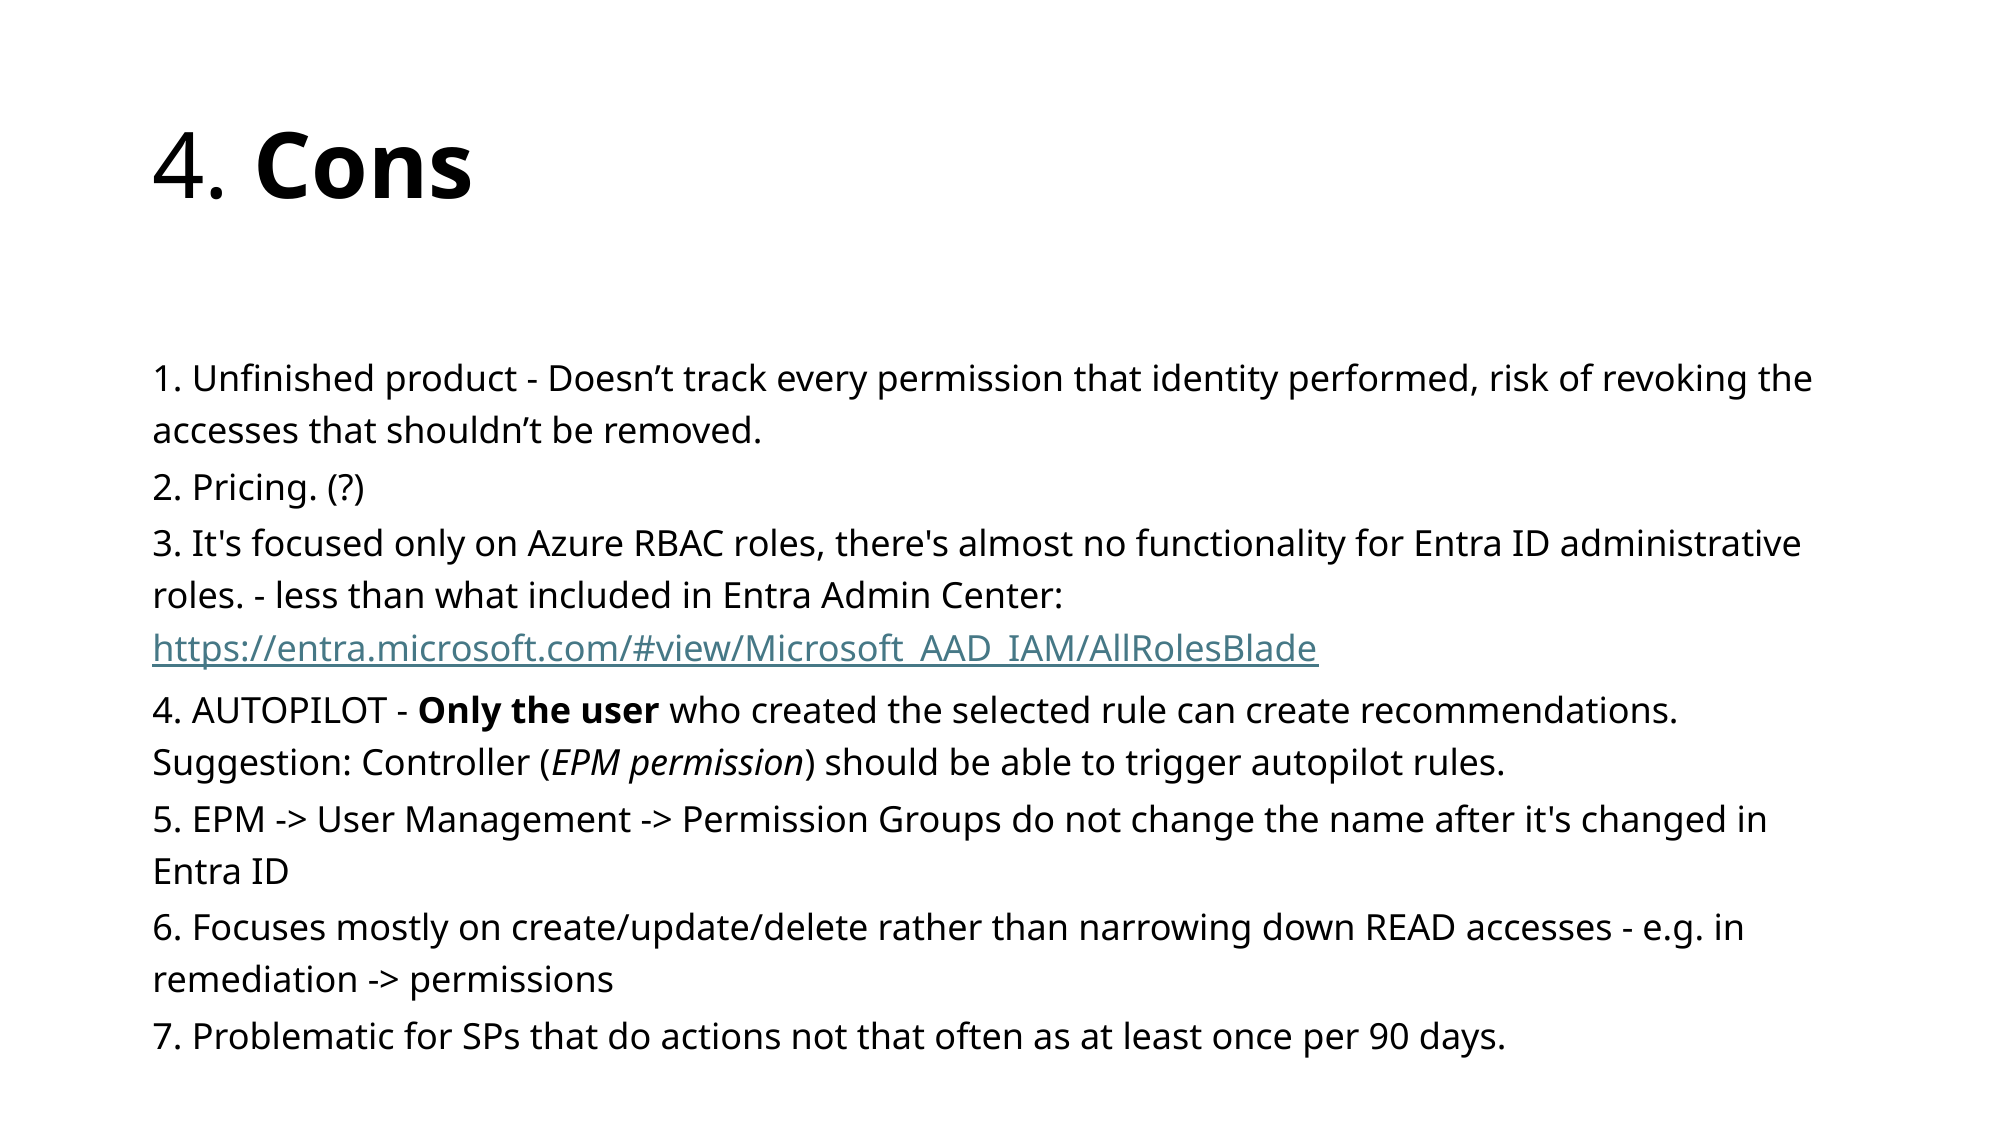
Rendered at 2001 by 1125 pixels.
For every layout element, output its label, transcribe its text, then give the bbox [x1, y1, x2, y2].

title 4. Cons [137, 59, 1863, 278]
list 1. Unfinished product - Doesn’t track every permission that identity performed, risk of revoking the accesses that shouldn’t be removed. 2. Pricing. (?) 3. It's focused only on Azure RBAC roles, there's almost no functionality for Entra ID administrative roles. - less than what included in Entra Admin Center: https://entra.microsoft.com/#view/Microsoft_AAD_IAM/AllRolesBlade 4. AUTOPILOT - Only the user who created the selected rule can create recommendations. Suggestion: Controller (EPM permission) should be able to trigger autopilot rules. 5. EPM -> User Management -> Permission Groups do not change the name after it's changed in Entra ID 6. Focuses mostly on create/update/delete rather than narrowing down READ accesses - e.g. in remediation -> permissions 7. Problematic for SPs that do actions not that often as at least once per 90 days. [137, 299, 1863, 1089]
